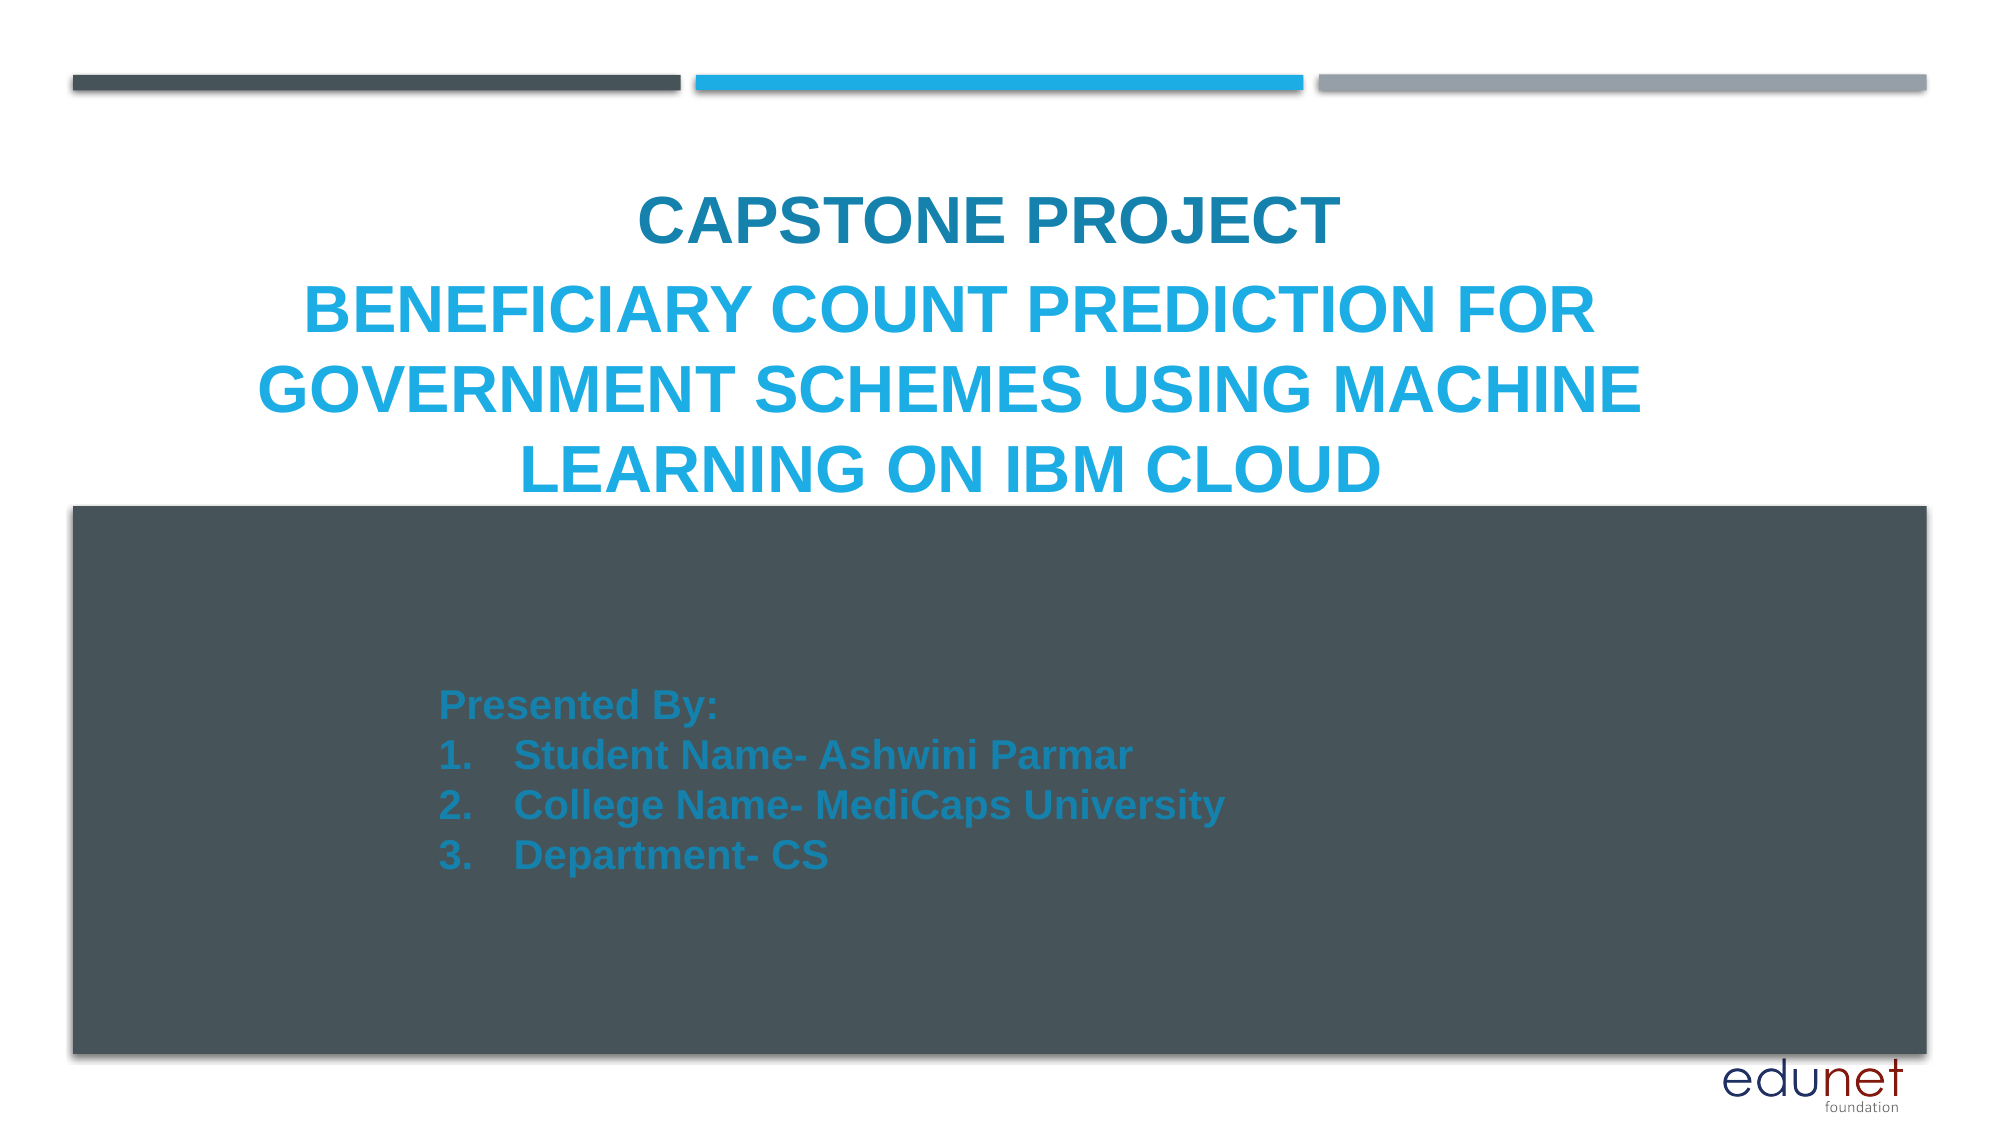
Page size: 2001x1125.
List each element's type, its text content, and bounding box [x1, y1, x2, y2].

picture [1719, 1056, 1905, 1116]
text_box CAPSTONE PROJECT [0, 169, 2000, 265]
text_box Presented By: Student Name- Ashwini Parmar College Name- MediCaps University Department- CS [423, 670, 1733, 886]
title Beneficiary Count Prediction for Government Schemes using Machine Learning on IBM Cloud [222, 265, 1680, 514]
